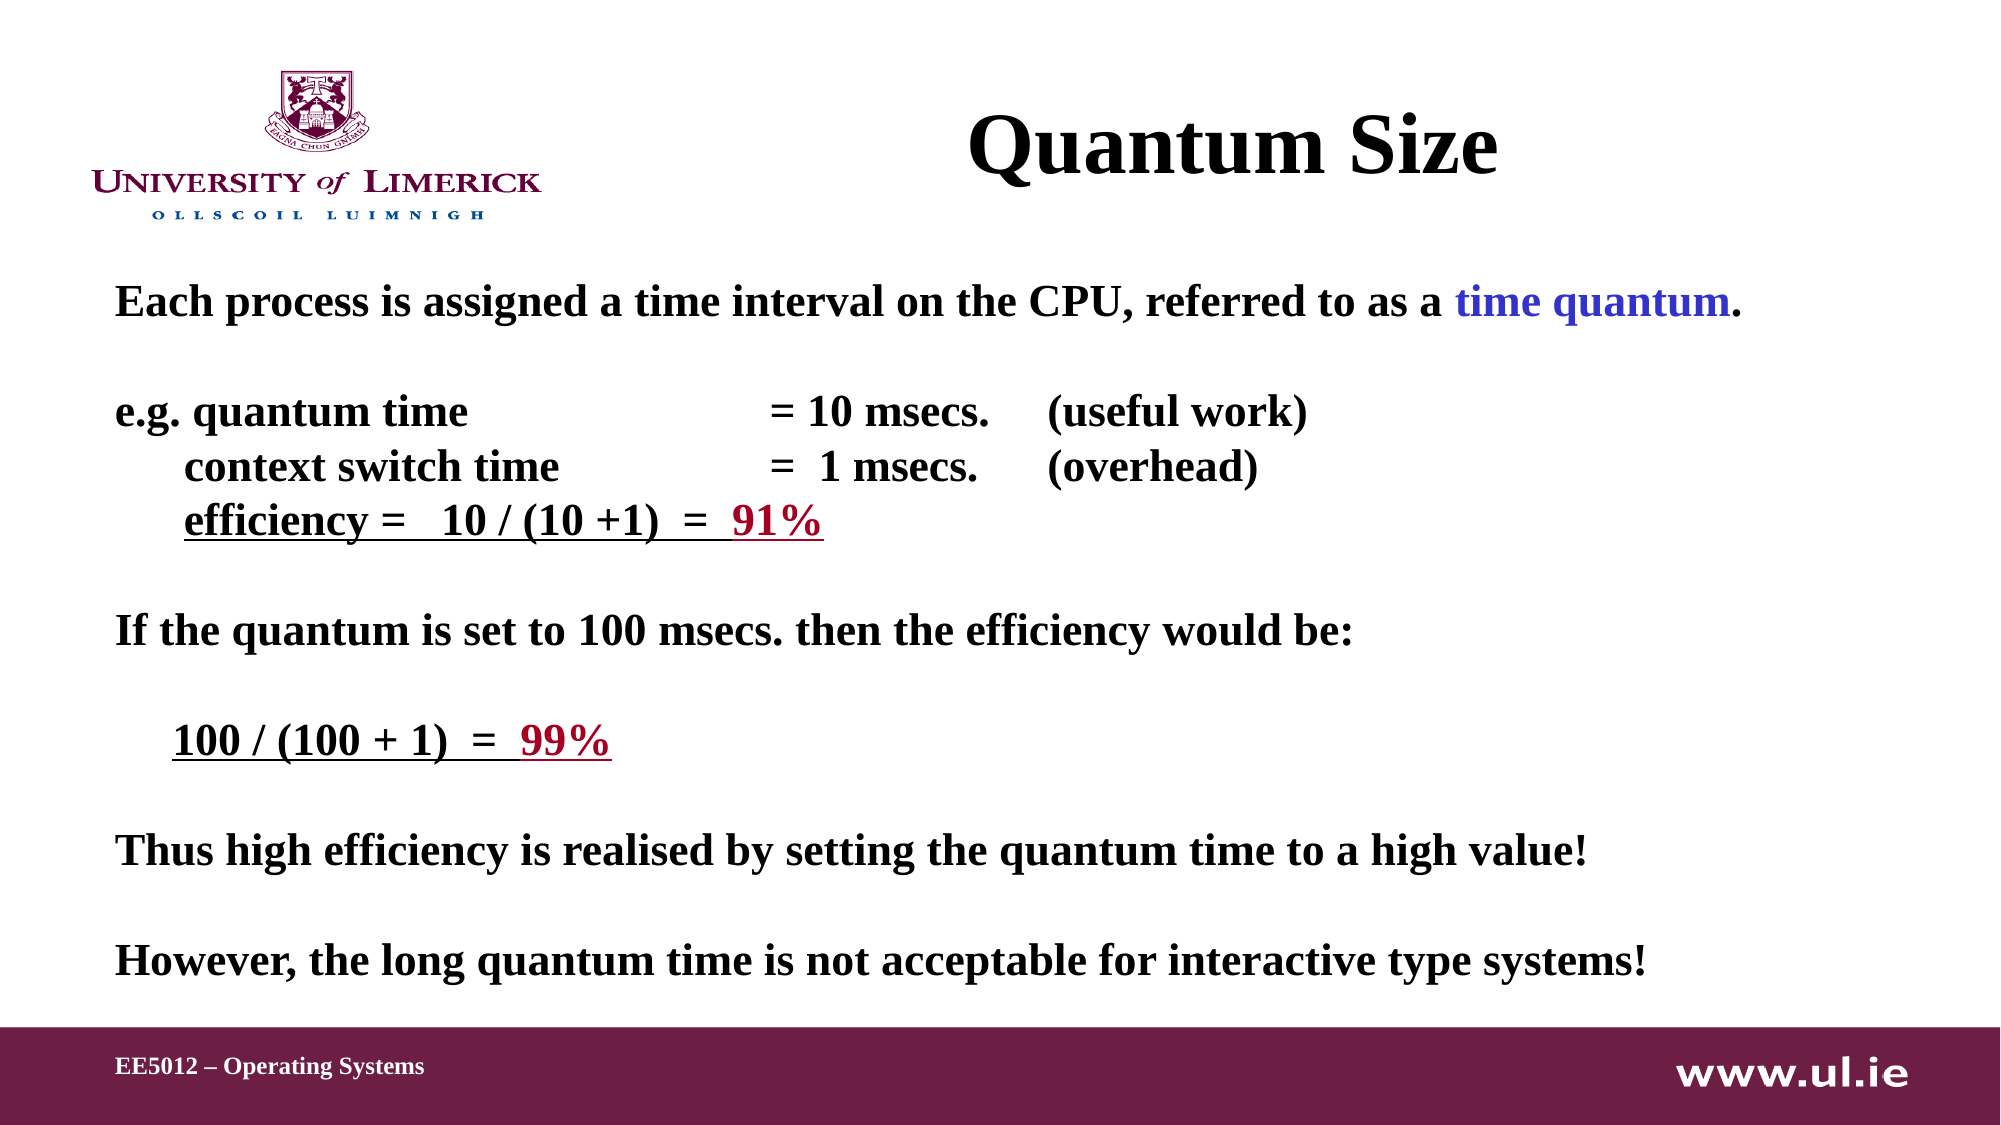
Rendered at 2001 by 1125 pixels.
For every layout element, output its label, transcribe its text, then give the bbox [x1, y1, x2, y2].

title Quantum Size [567, 45, 1899, 232]
list Each process is assigned a time interval on the CPU, referred to as a time quantum. e.g. quantum time = 10 msecs. (useful work) context switch time = 1 msecs. (overhead) efficiency = 10 / (10 +1) = 91% If the quantum is set to 100 msecs. then the efficiency would be: 100 / (100 + 1) = 99% Thus high efficiency is realised by setting the quantum time to a high value! However, the long quantum time is not acceptable for interactive type systems! [99, 262, 1899, 1004]
slide_number EE5012 – Operating Systems [99, 1042, 456, 1102]
picture [0, 0, 2001, 1125]
